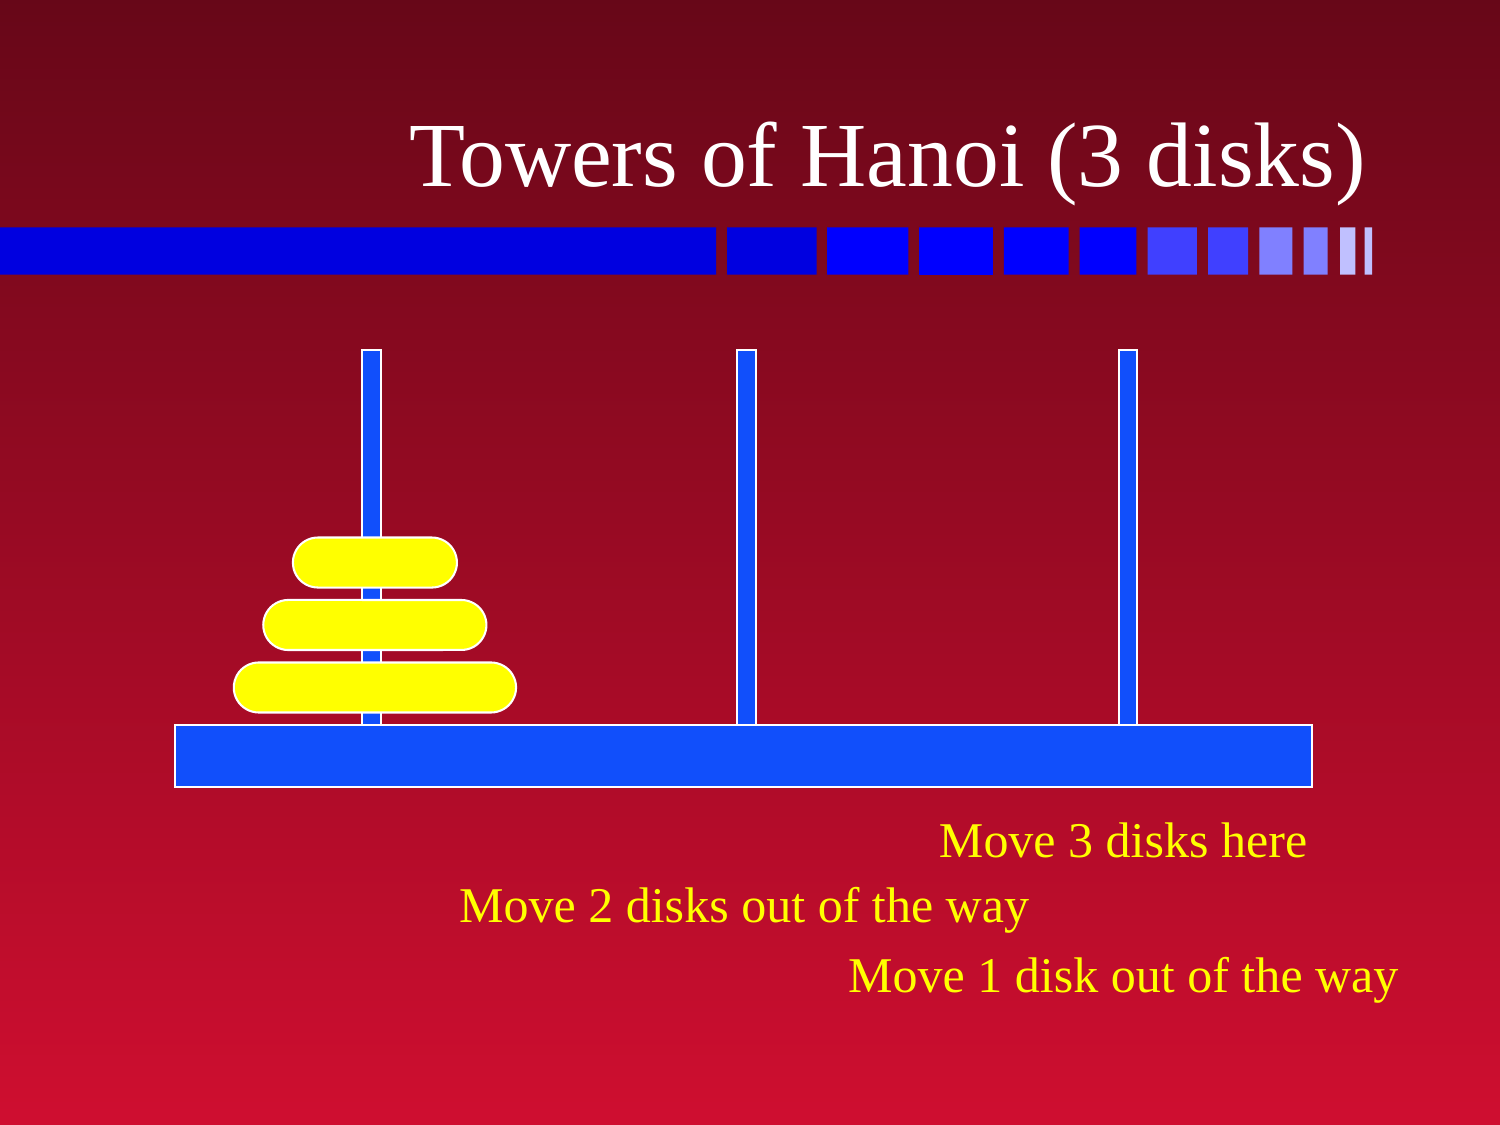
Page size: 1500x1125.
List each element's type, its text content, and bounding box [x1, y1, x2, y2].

text_box [263, 599, 487, 651]
text_box [362, 588, 382, 599]
text_box [233, 662, 517, 713]
text_box [1118, 349, 1138, 725]
text_box [174, 724, 1313, 788]
text_box [362, 349, 382, 537]
text_box [362, 650, 382, 662]
text_box Move 2 disks out of the way [444, 864, 1044, 940]
text_box [737, 349, 757, 725]
text_box [292, 537, 457, 588]
text_box Move 1 disk out of the way [833, 935, 1414, 1011]
title Towers of Hanoi (3 disks) [109, 27, 1383, 213]
text_box Move 3 disks here [924, 799, 1323, 875]
text_box [362, 713, 382, 725]
